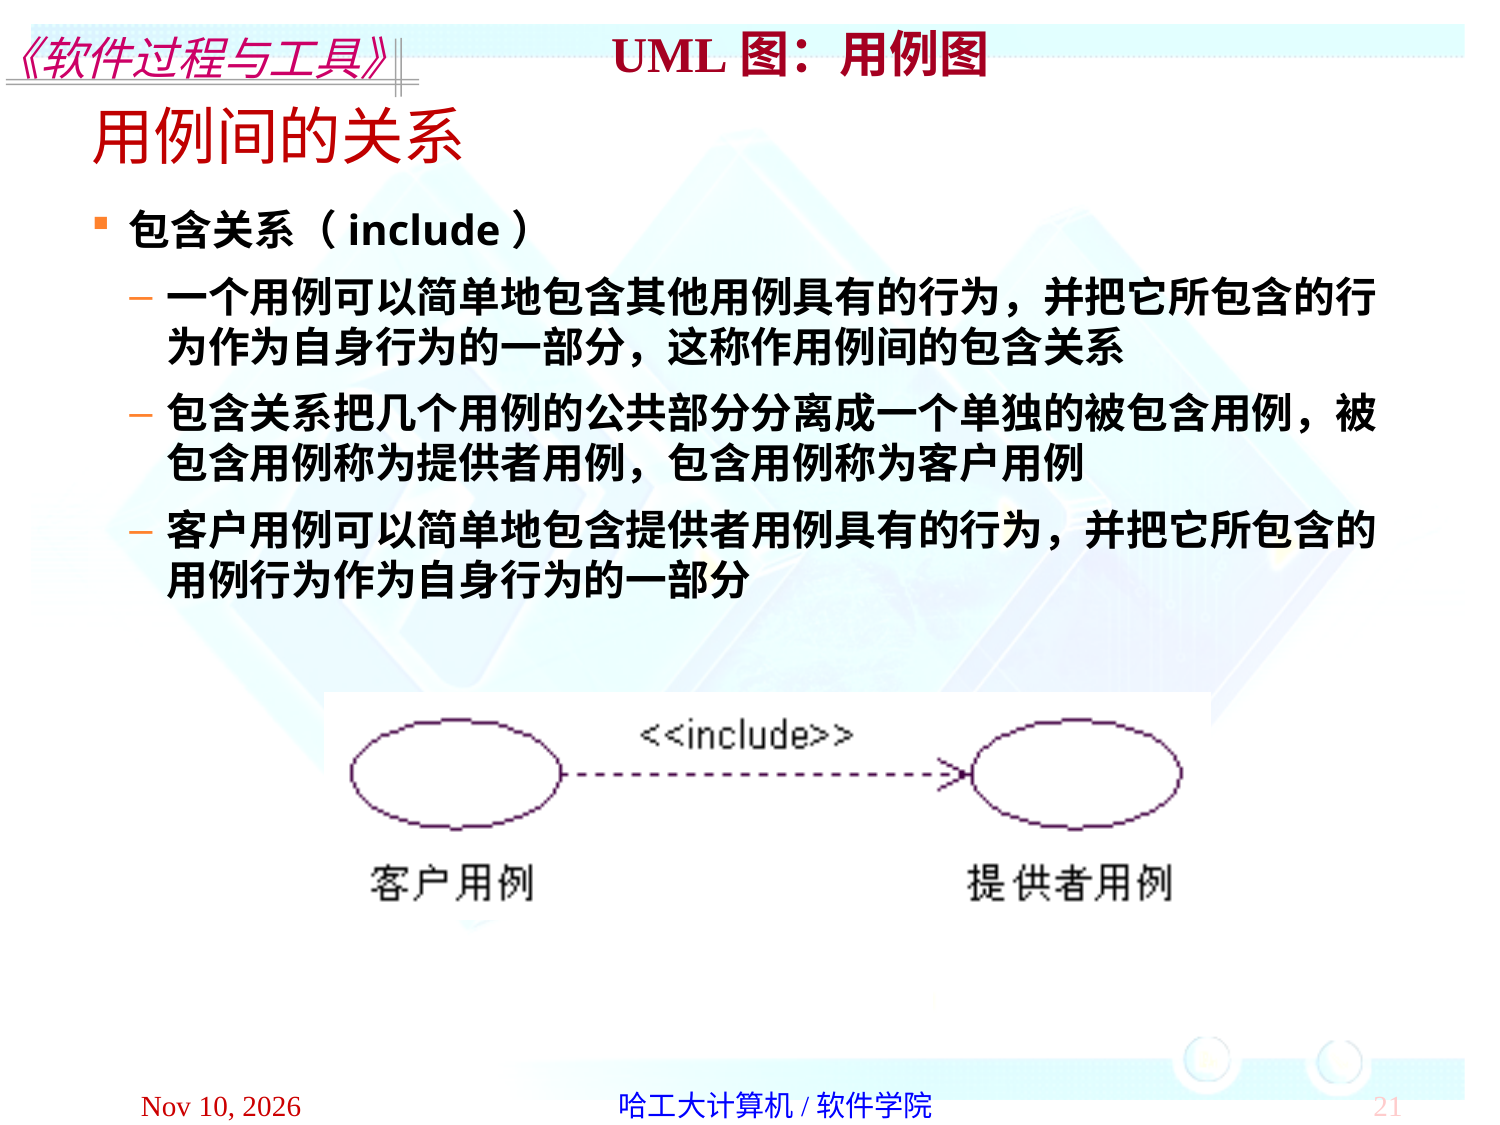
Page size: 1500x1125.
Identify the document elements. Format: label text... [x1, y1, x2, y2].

text_box 包含关系（include） 一个用例可以简单地包含其他用例具有的行为，并把它所包含的行为作为自身行为的一部分，这称作用例间的包含关系 包含关系把几个用例的公共部分分离成一个单独的被包含用例，被包含用例称为提供者用例，包含用例称为客户用例 客户用例可以简单地包含提供者用例具有的行为，并把它所包含的用例行为作为自身行为的一部分 [76, 196, 1427, 1071]
text_box 用例间的关系 [76, 89, 1427, 173]
picture [324, 692, 1211, 920]
text_box UML图：用例图 [389, 15, 1211, 90]
